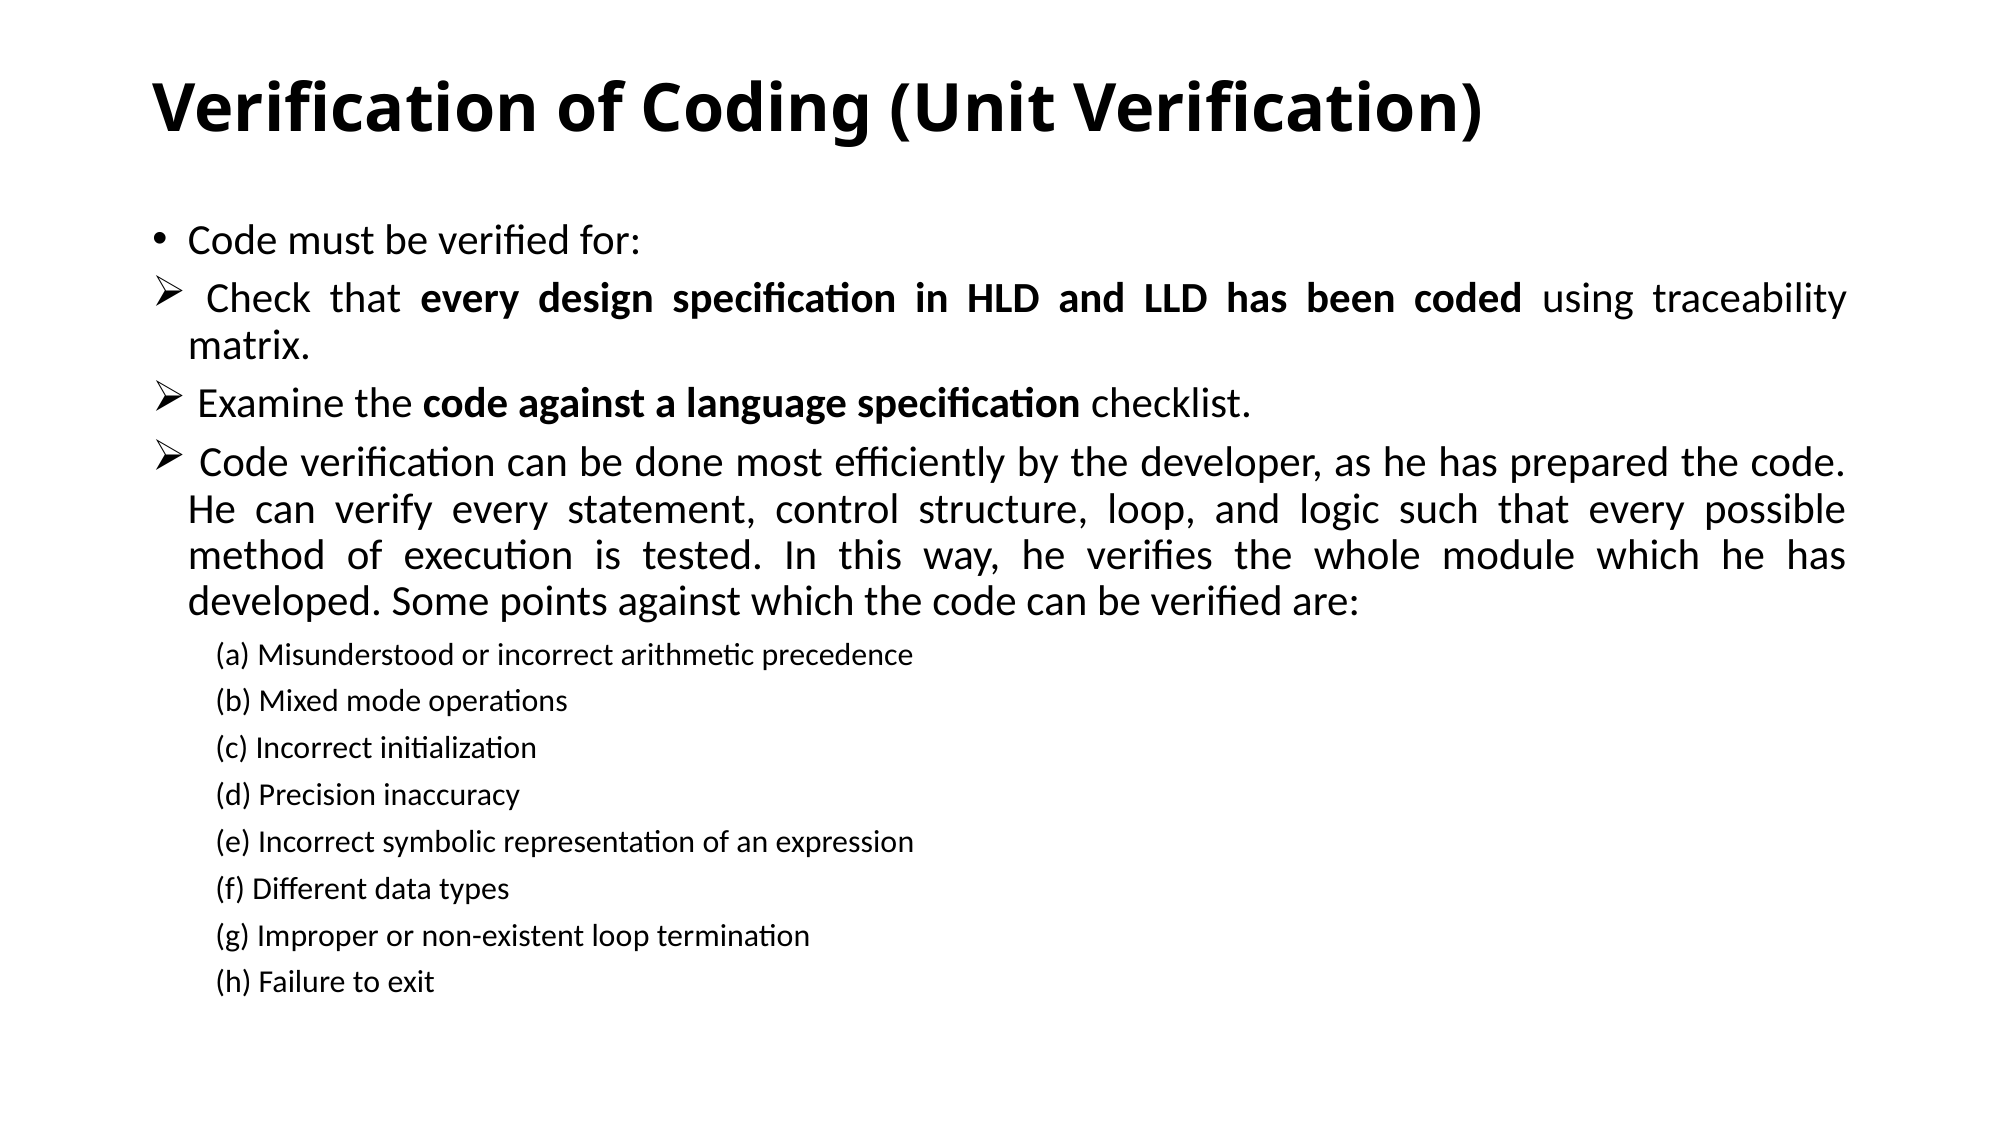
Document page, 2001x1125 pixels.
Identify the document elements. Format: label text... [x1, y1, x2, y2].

list Code must be verified for: Check that every design specification in HLD and LLD has been coded using traceability matrix. Examine the code against a language specification checklist. Code verification can be done most efficiently by the developer, as he has prepared the code. He can verify every statement, control structure, loop, and logic such that every possible method of execution is tested. In this way, he verifies the whole module which he has developed. Some points against which the code can be verified are: (a) Misunderstood or incorrect arithmetic precedence (b) Mixed mode operations (c) Incorrect initialization (d) Precision inaccuracy (e) Incorrect symbolic representation of an expression (f) Different data types (g) Improper or non-existent loop termination (h) Failure to exit [137, 209, 1863, 1014]
title Verification of Coding (Unit Verification) [137, 59, 1863, 169]
